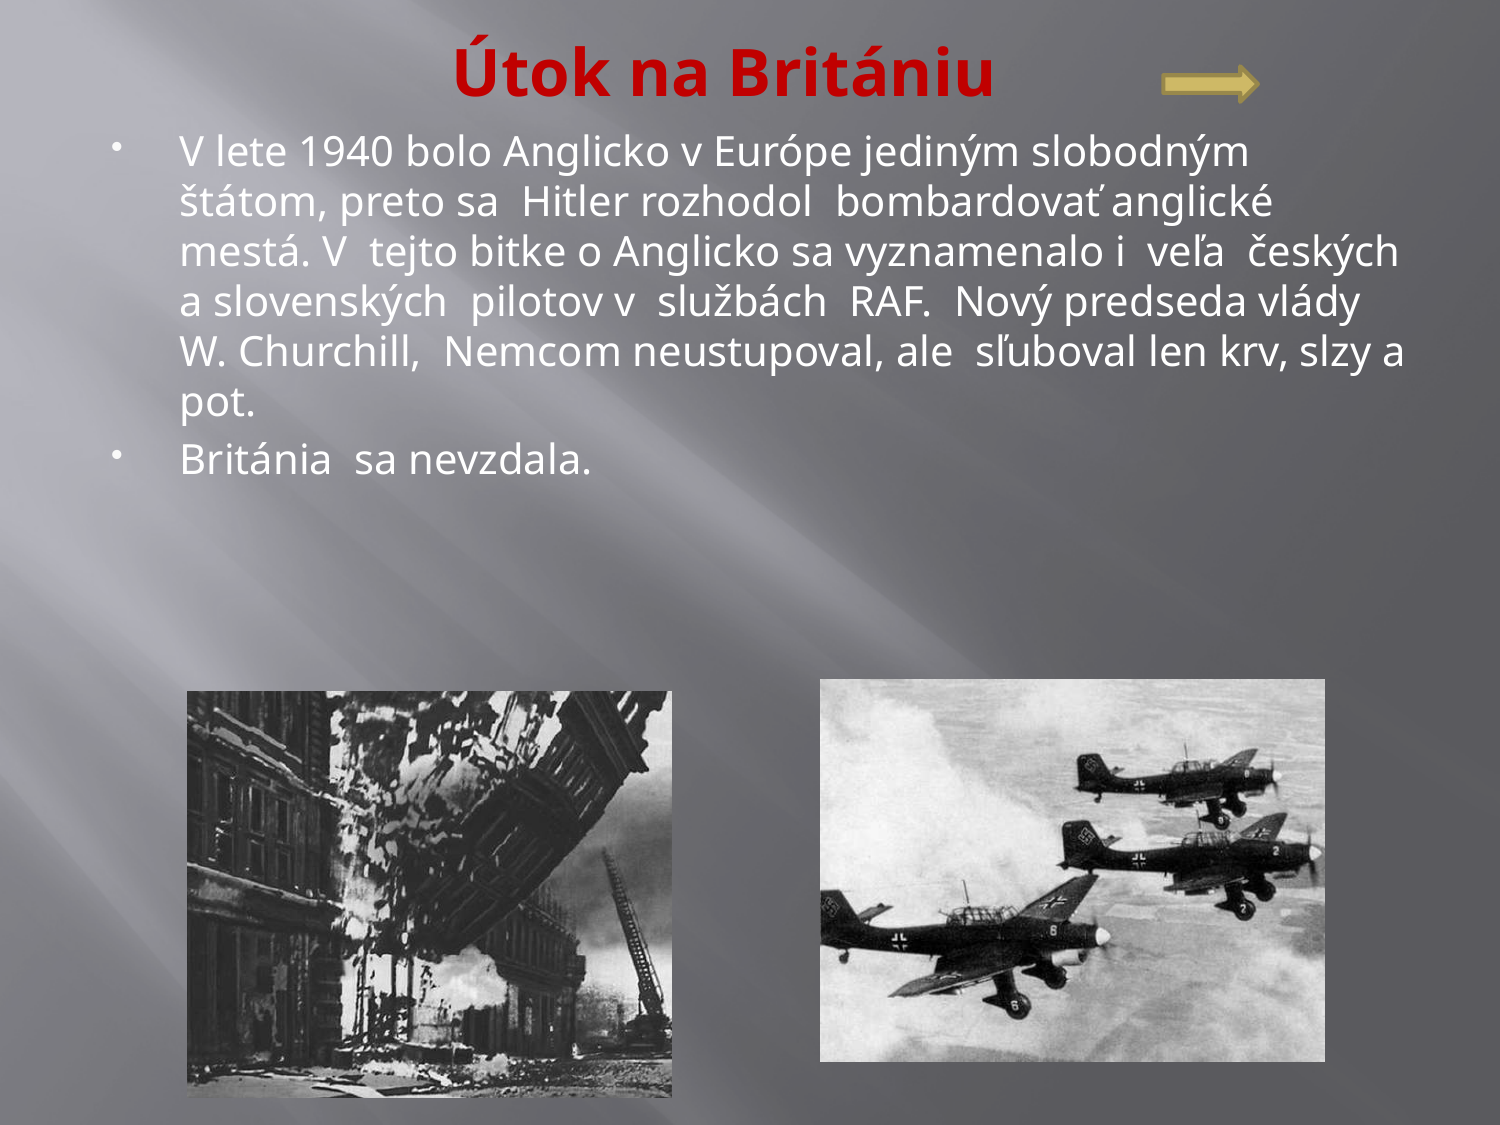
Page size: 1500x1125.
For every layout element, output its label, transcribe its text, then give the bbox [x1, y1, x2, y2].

text_box [1161, 64, 1260, 104]
picture [187, 691, 672, 1098]
list V lete 1940 bolo Anglicko v Európe jediným slobodným štátom, preto sa Hitler rozhodol bombardovať anglické mestá. V tejto bitke o Anglicko sa vyznamenalo i veľa českých a slovenských pilotov v službách RAF. Nový predseda vlády W. Churchill, Nemcom neustupoval, ale sľuboval len krv, slzy a pot. Británia sa nevzdala. [75, 117, 1425, 1125]
picture [820, 679, 1325, 1063]
title Útok na Britániu [75, 23, 1425, 117]
